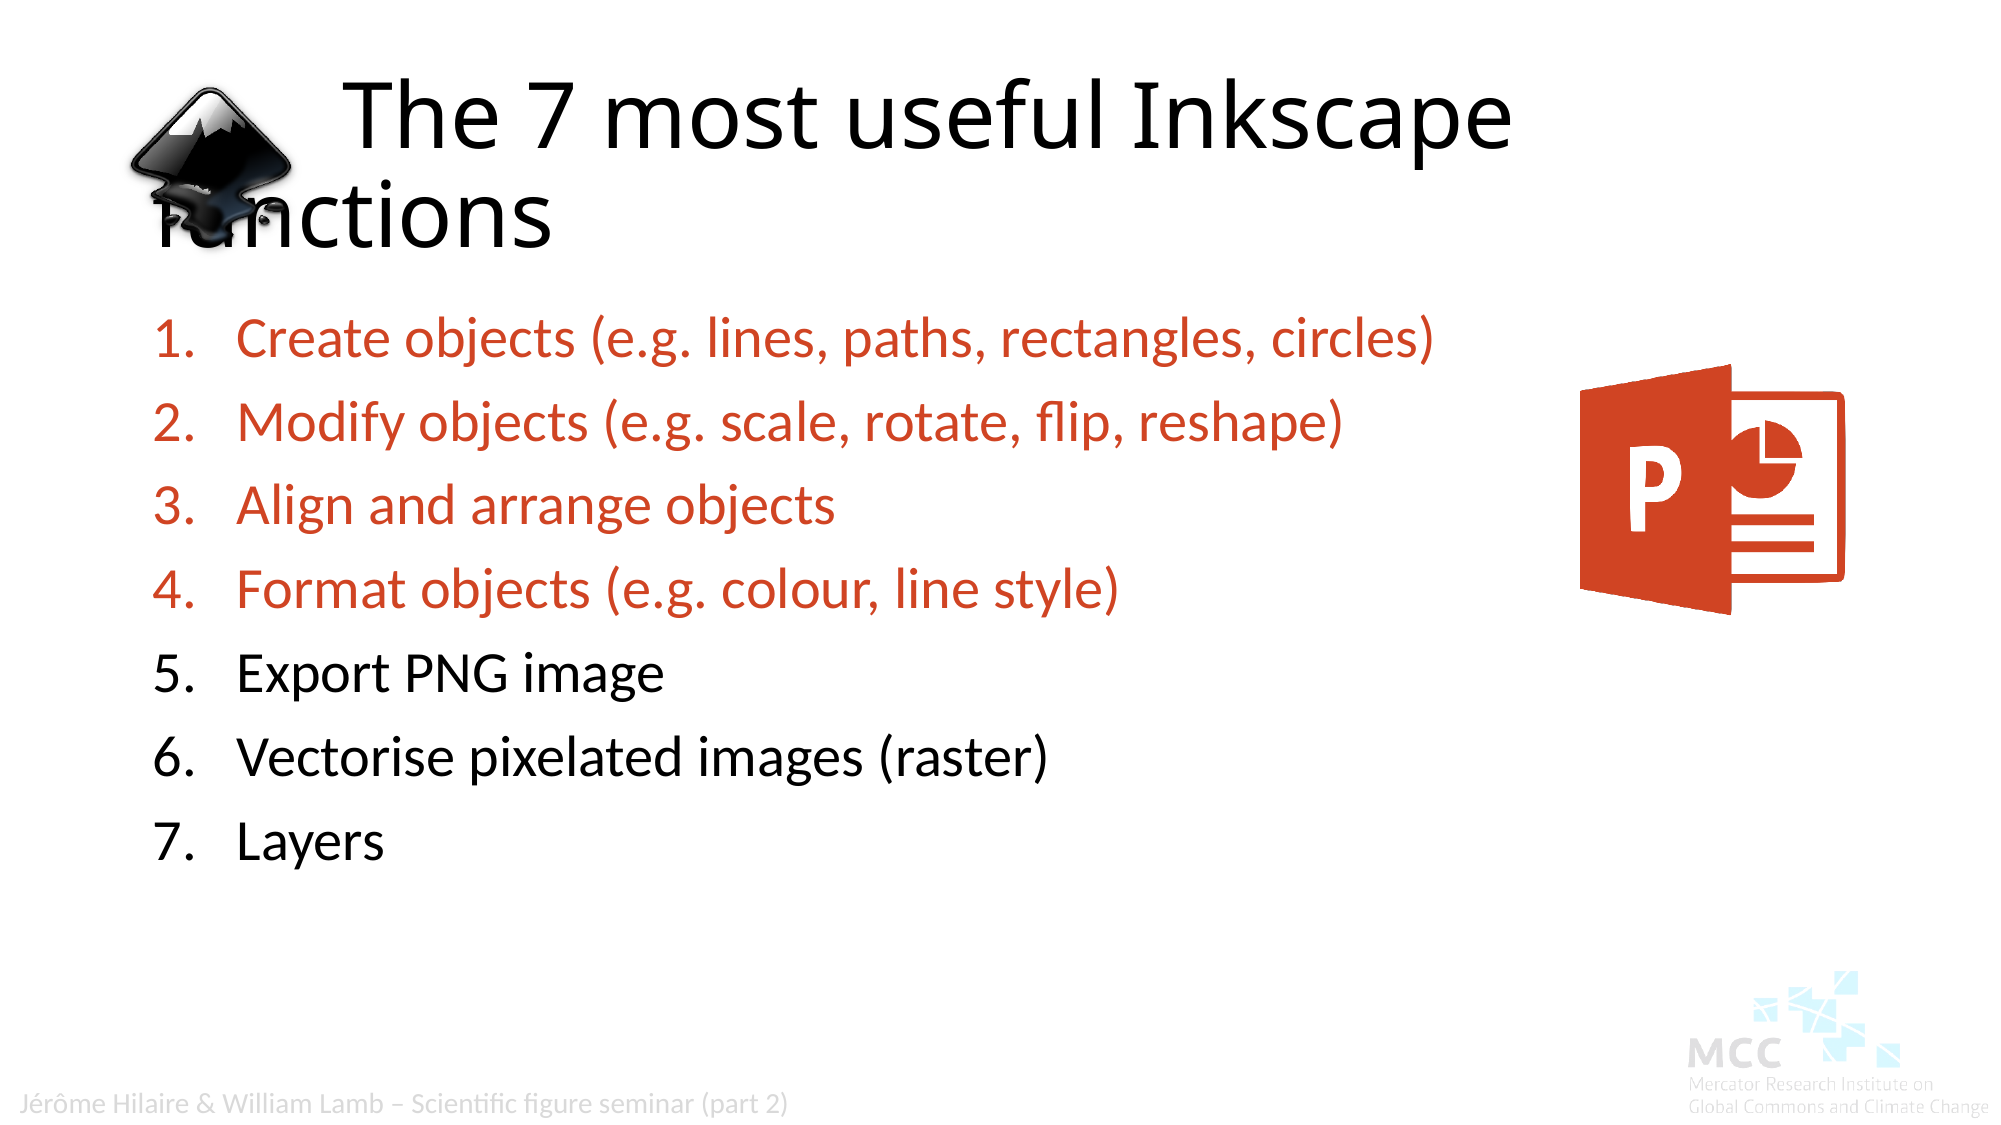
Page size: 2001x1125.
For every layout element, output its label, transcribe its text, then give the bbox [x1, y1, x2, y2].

title The 7 most useful Inkscape functions [137, 59, 1863, 278]
picture [1580, 364, 1846, 616]
list Create objects (e.g. lines, paths, rectangles, circles) Modify objects (e.g. scale, rotate, flip, reshape) Align and arrange objects Format objects (e.g. colour, line style) Export PNG image Vectorise pixelated images (raster) Layers [137, 299, 1863, 1014]
picture [119, 77, 302, 260]
